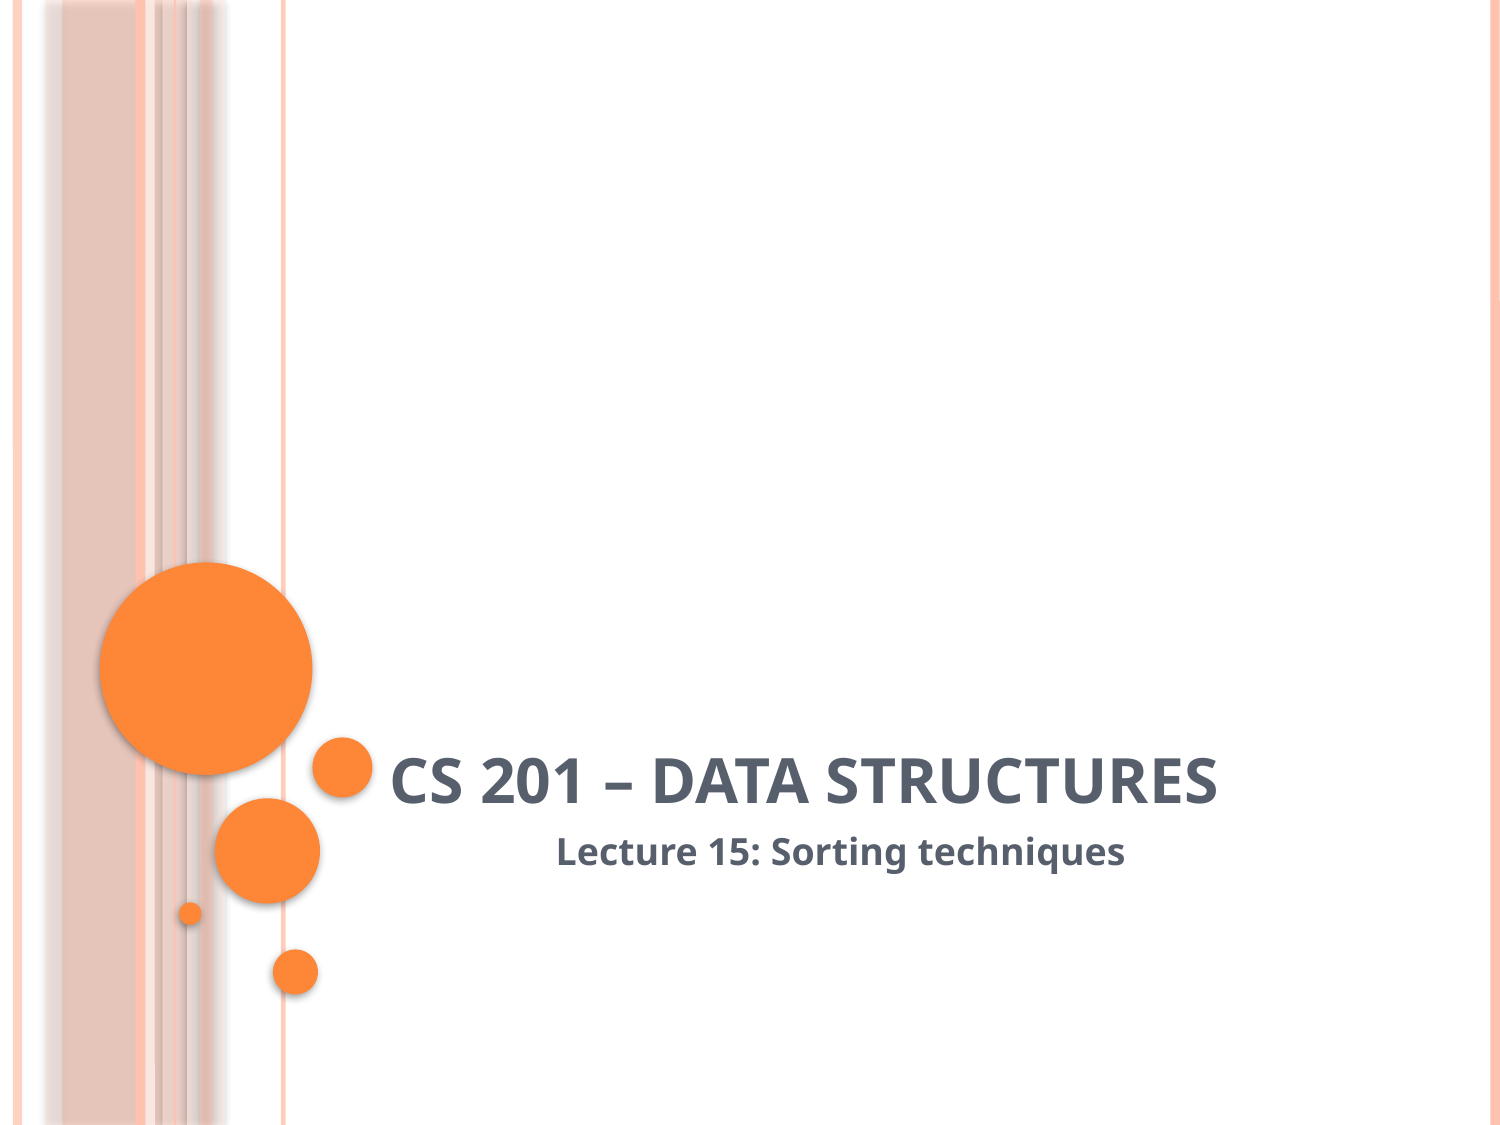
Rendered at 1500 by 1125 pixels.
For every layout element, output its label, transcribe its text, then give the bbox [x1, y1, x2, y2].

subtitle Lecture 15: Sorting techniques [375, 820, 1388, 1046]
title CS 201 – DATA STRUCTURES [375, 512, 1388, 820]
